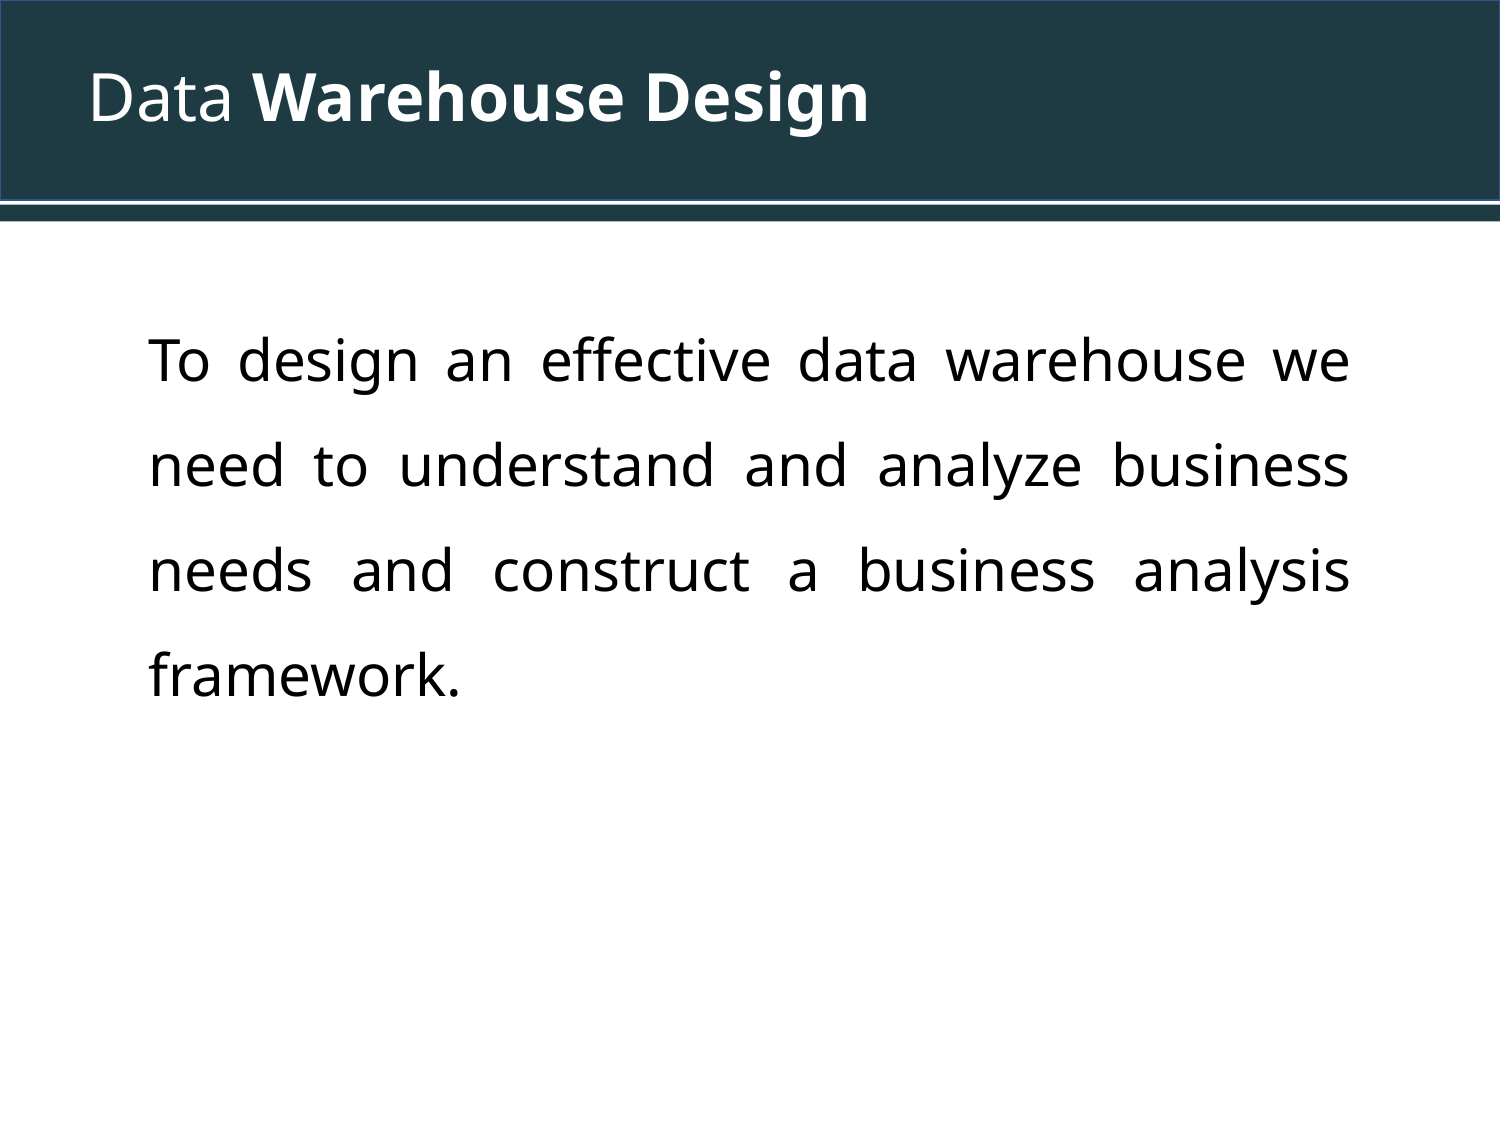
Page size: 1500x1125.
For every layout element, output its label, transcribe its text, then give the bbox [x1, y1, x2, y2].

text_box To design an effective data warehouse we need to understand and analyze business needs and construct a business analysis framework. [133, 281, 1366, 716]
title Data Warehouse Design [14, 0, 1500, 200]
